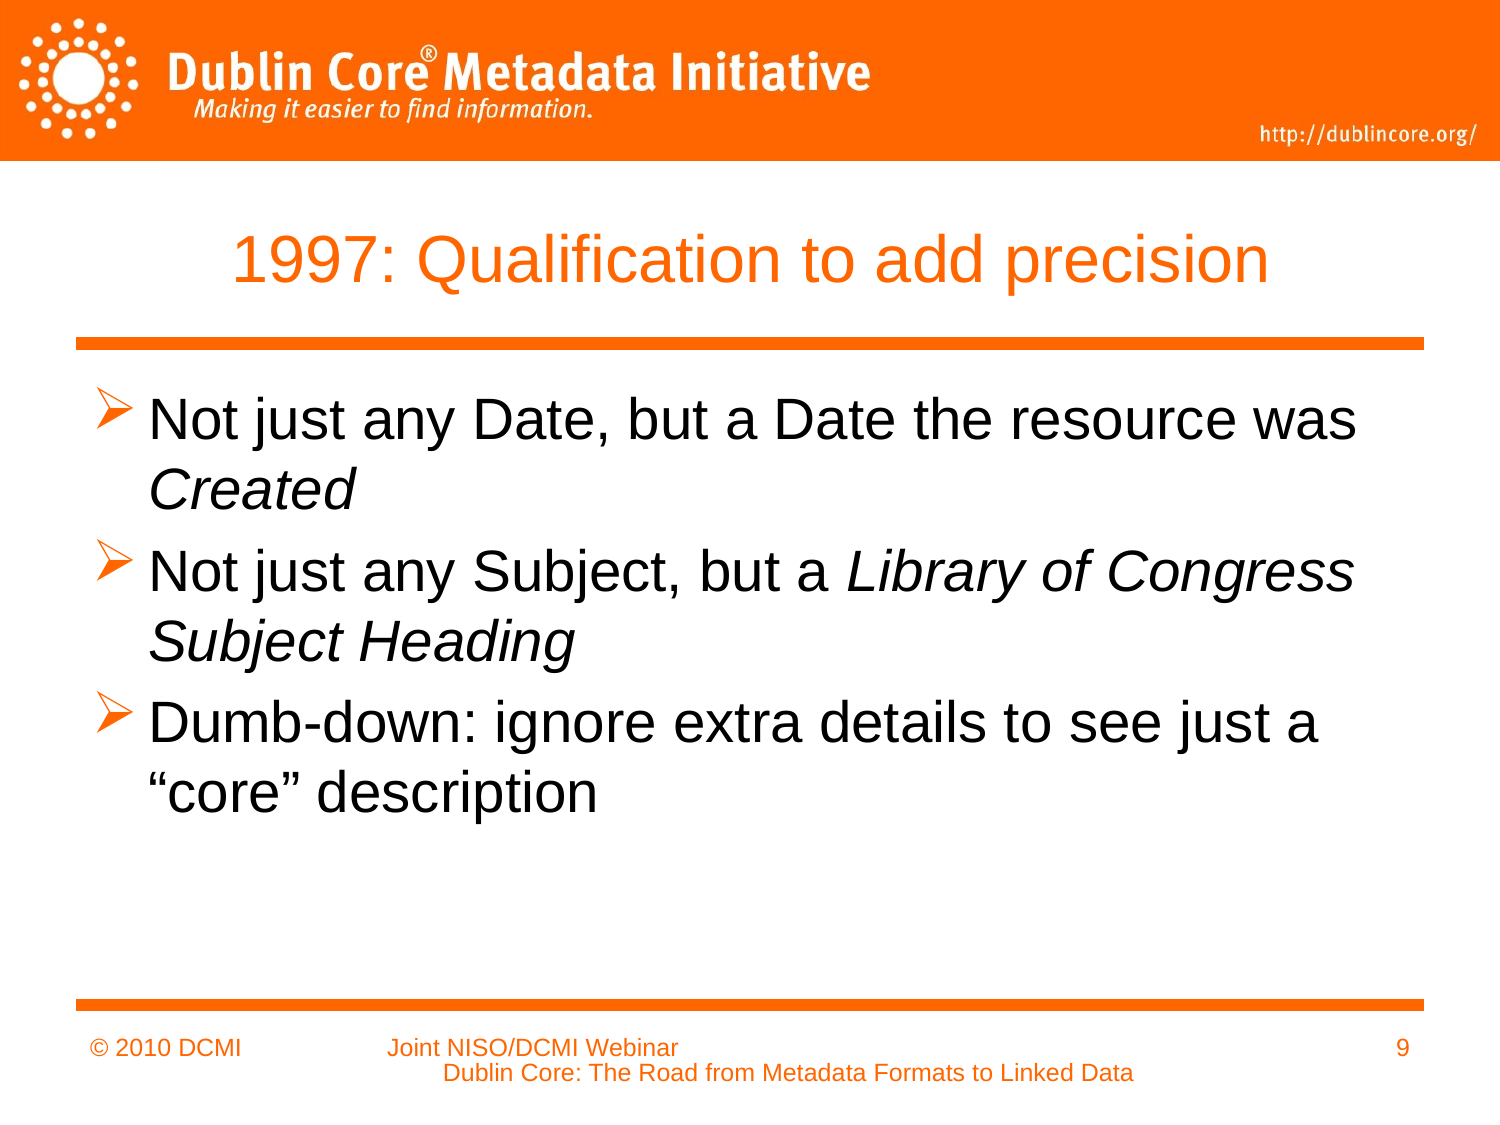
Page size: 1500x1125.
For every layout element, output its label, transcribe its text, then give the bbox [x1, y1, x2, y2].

picture [76, 999, 1424, 1011]
picture [0, 0, 1500, 161]
slide_number 9 [1163, 1024, 1426, 1103]
title 1997: Qualification to add precision [76, 196, 1428, 315]
footer Joint NISO/DCMI Webinar Dublin Core: The Road from Metadata Formats to Linked Data [371, 1024, 1152, 1103]
slide_number © 2010 DCMI [74, 1024, 361, 1103]
list Not just any Date, but a Date the resource was Created Not just any Subject, but a Library of Congress Subject Heading Dumb-down: ignore extra details to see just a “core” description [76, 373, 1428, 970]
picture [76, 337, 1424, 350]
